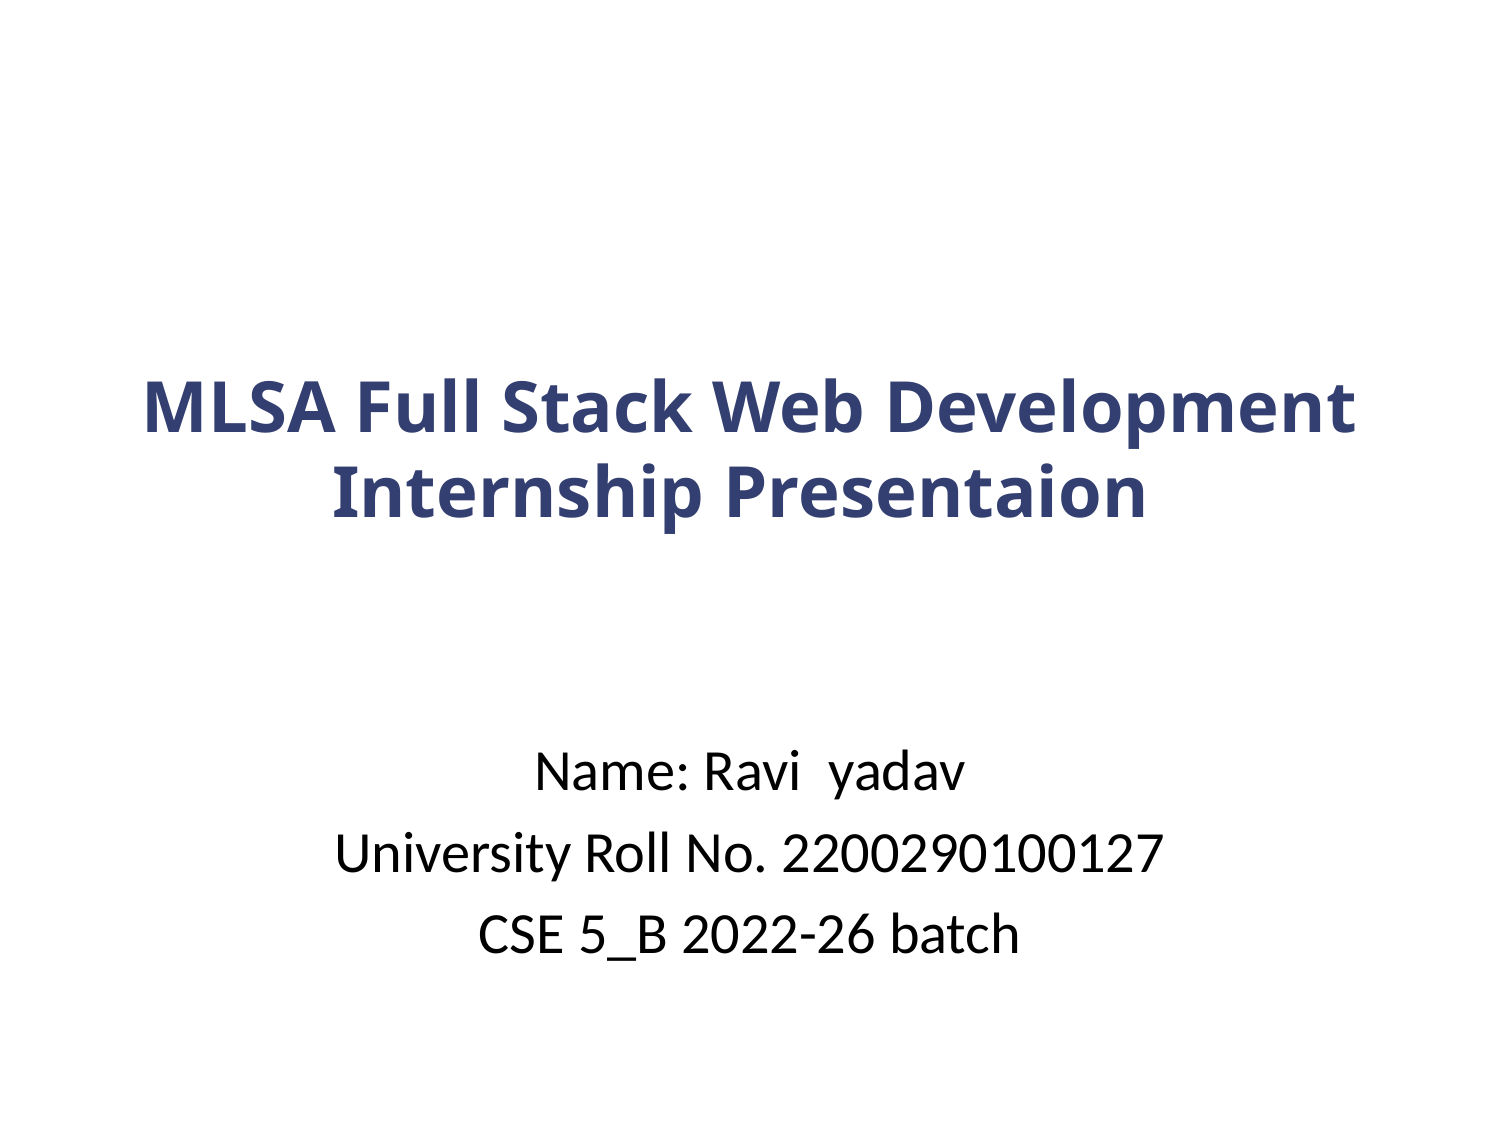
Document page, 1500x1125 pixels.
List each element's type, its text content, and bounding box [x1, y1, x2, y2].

subtitle Name: Ravi yadav University Roll No. 2200290100127 CSE 5_B 2022-26 batch [225, 725, 1275, 1013]
title MLSA Full Stack Web Development Internship Presentaion [112, 325, 1388, 567]
